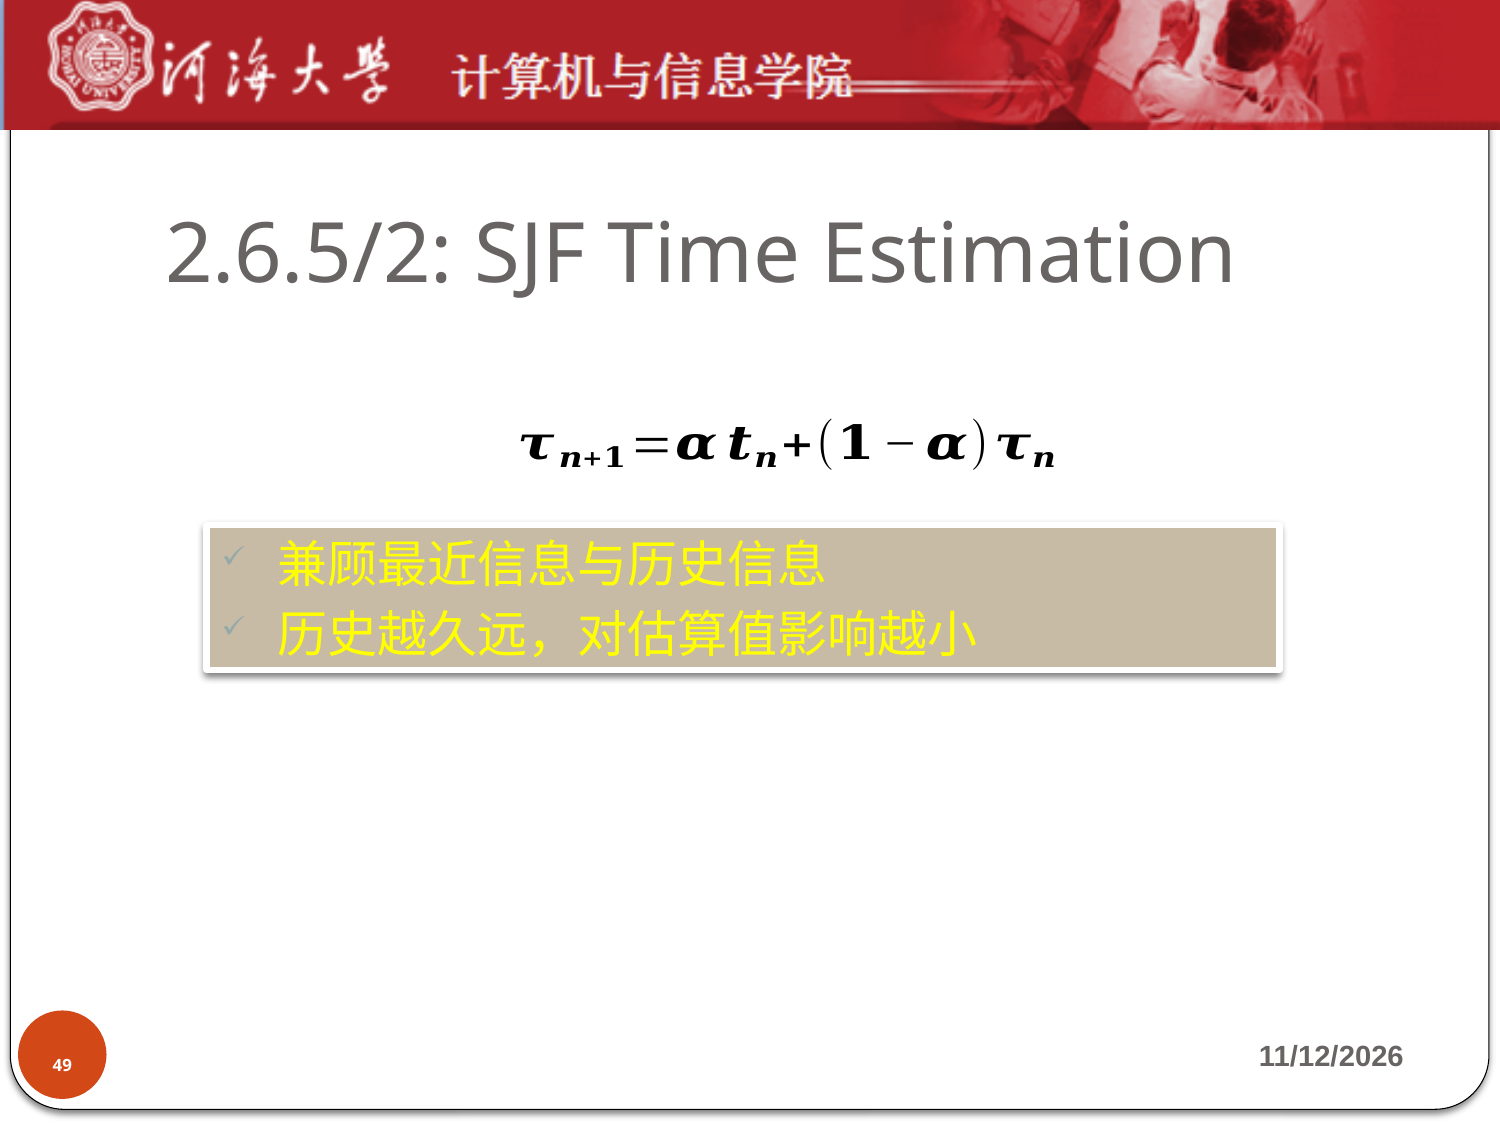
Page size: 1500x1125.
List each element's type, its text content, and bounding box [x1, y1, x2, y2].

picture [0, 0, 1500, 130]
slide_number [1012, 1015, 1419, 1094]
slide_number 49 [18, 1010, 107, 1099]
text_box 兼顾最近信息与历史信息 历史越久远，对估算值影响越小 [203, 522, 1283, 673]
title 2.6.5/2: SJF Time Estimation [150, 142, 1425, 315]
